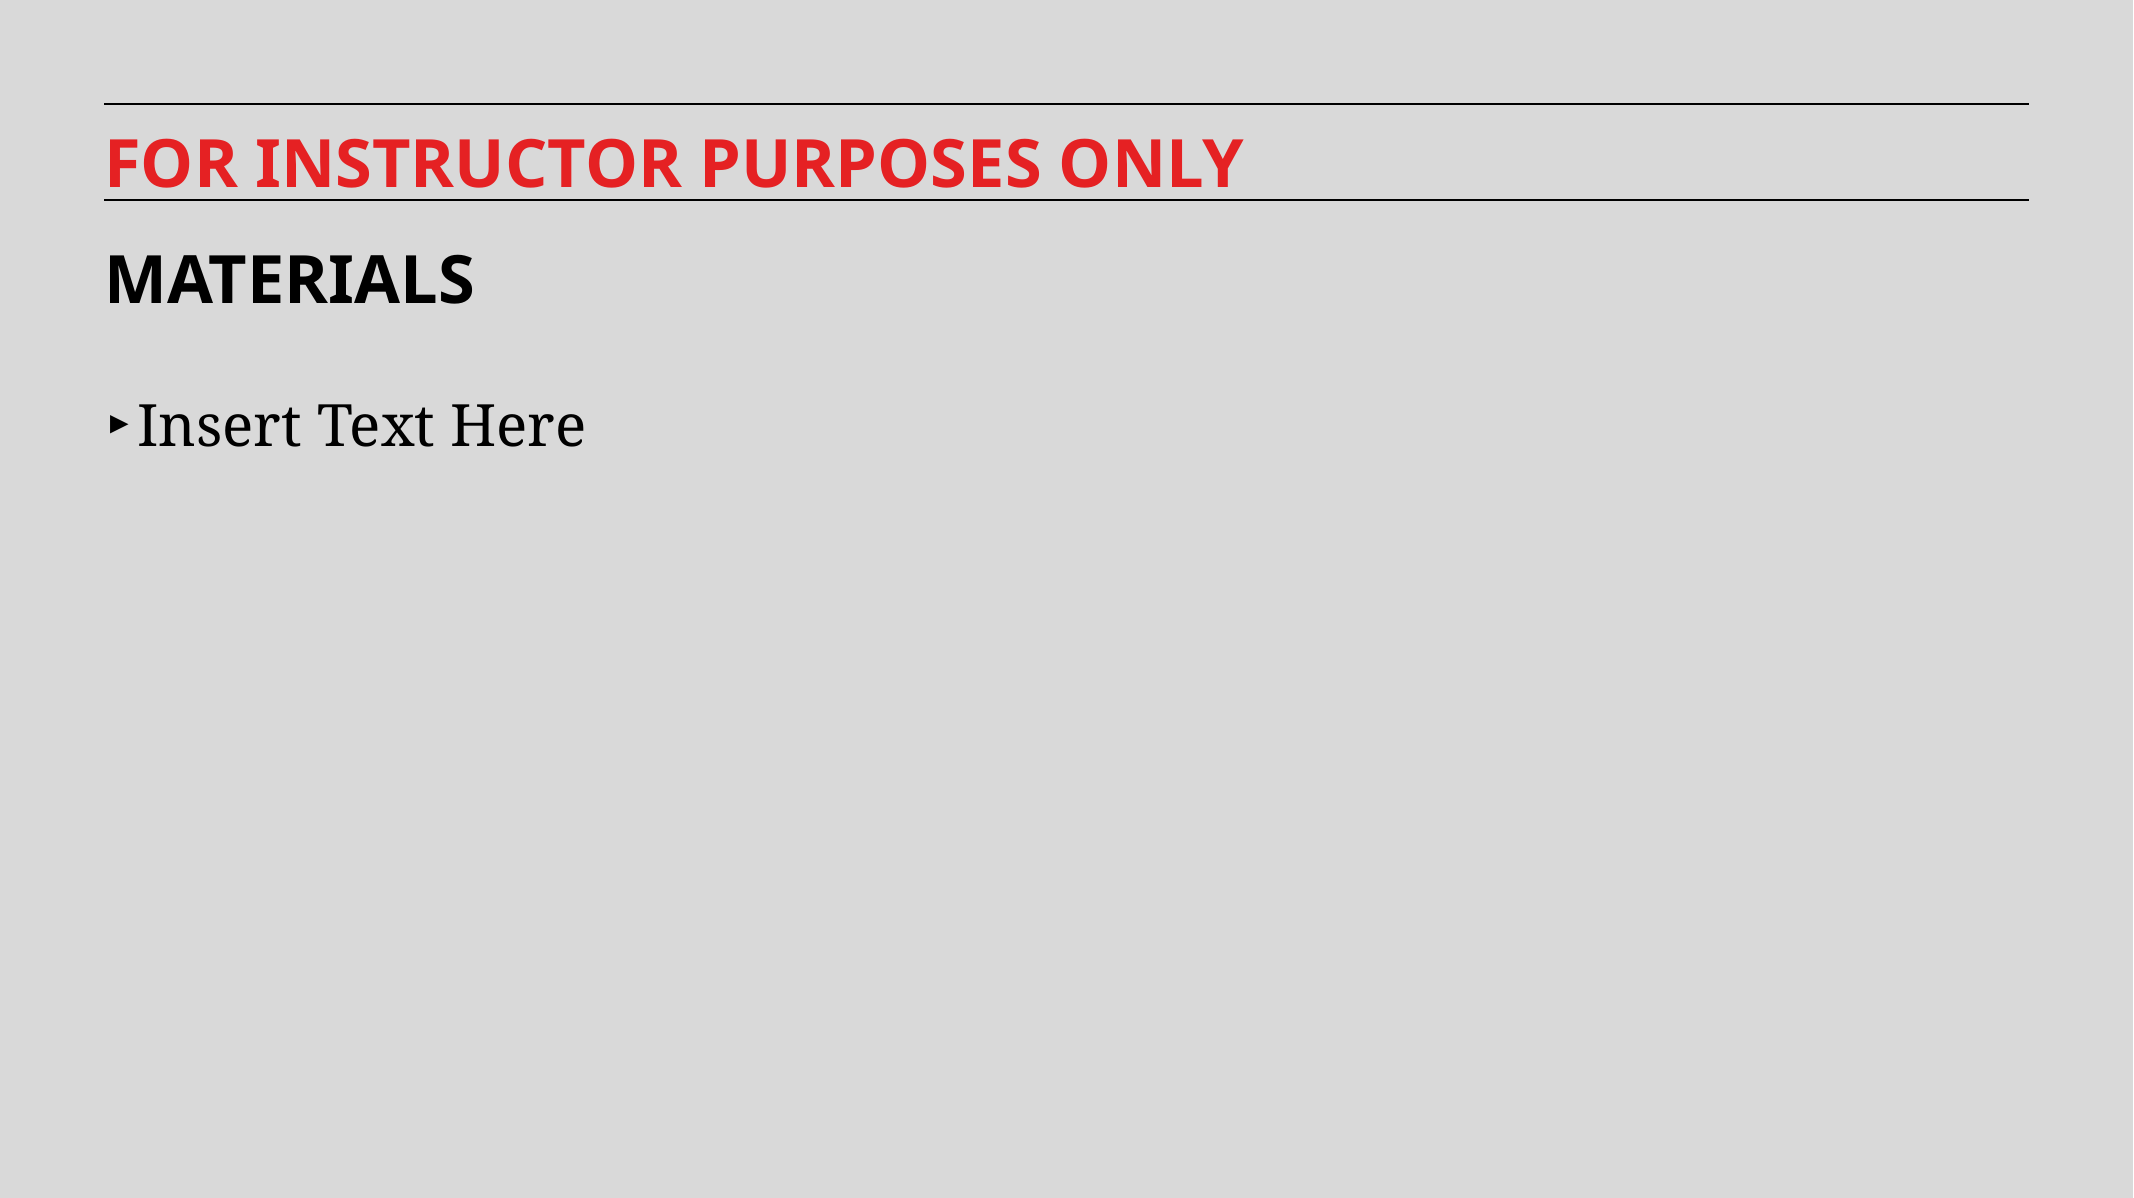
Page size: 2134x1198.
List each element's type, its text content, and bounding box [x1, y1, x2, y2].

text_box MATERIALS [104, 236, 1371, 308]
text_box FOR INSTRUCTOR PURPOSES ONLY [104, 120, 2030, 192]
list Insert Text Here [104, 318, 2030, 944]
